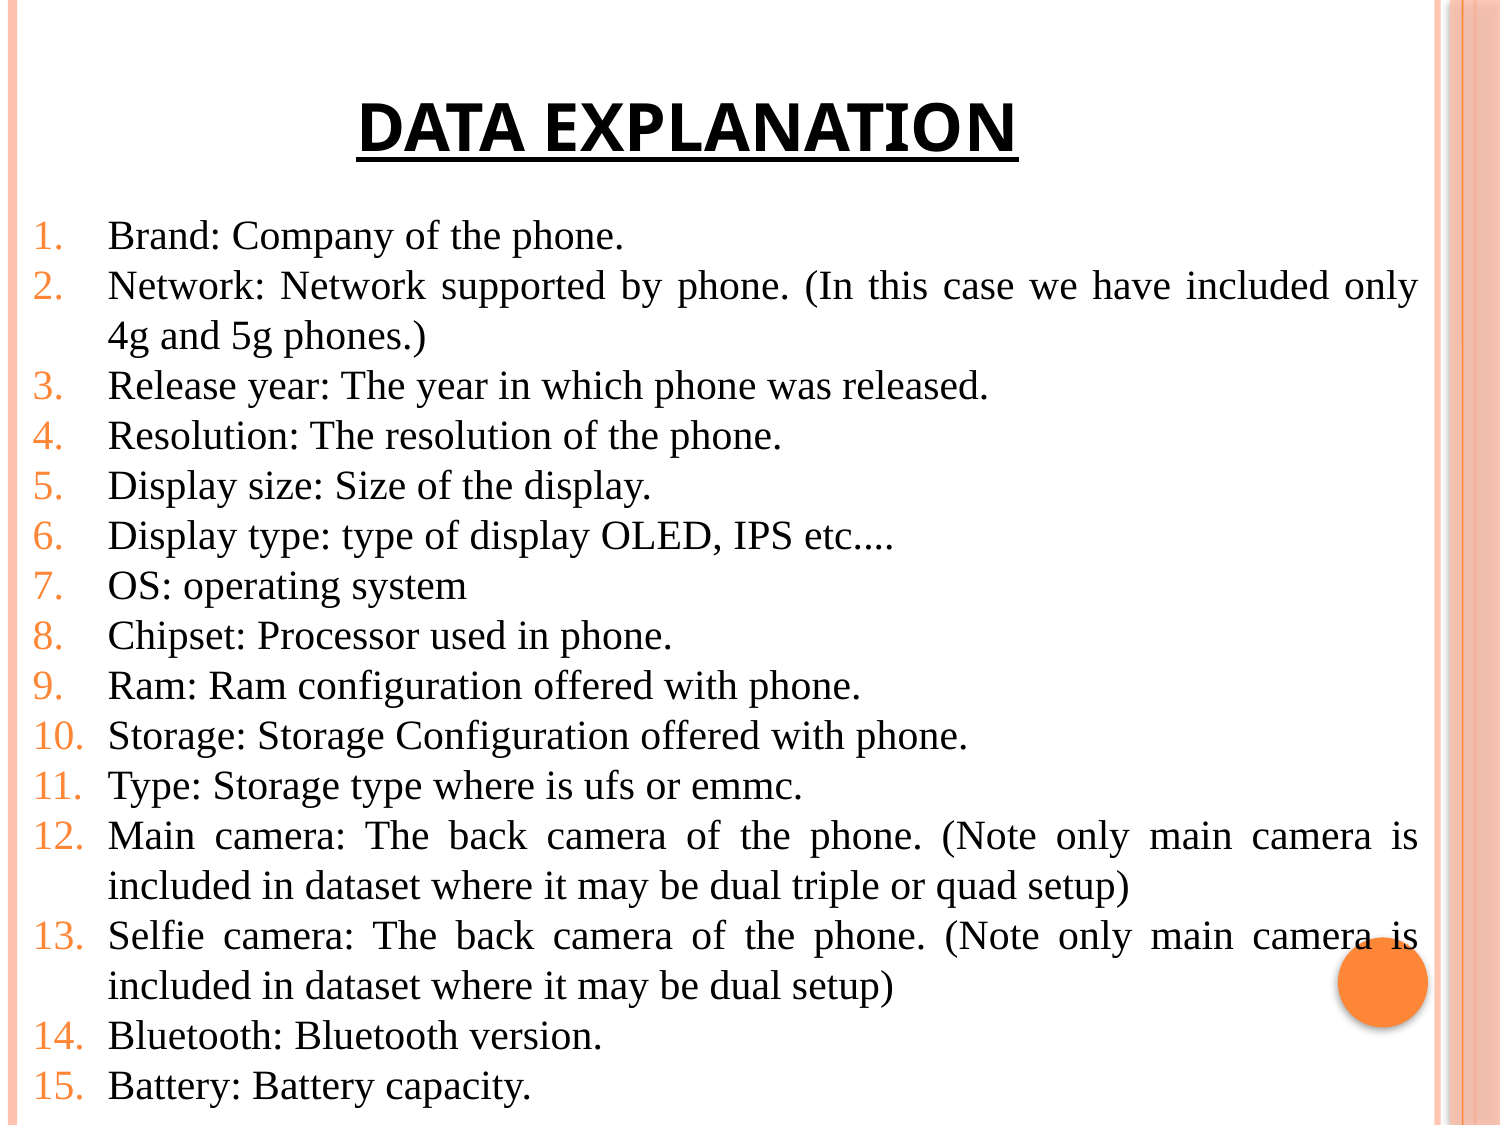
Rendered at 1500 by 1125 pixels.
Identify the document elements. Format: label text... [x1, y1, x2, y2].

list Brand: Company of the phone. Network: Network supported by phone. (In this case we have included only 4g and 5g phones.) Release year: The year in which phone was released. Resolution: The resolution of the phone. Display size: Size of the display. Display type: type of display OLED, IPS etc.... OS: operating system Chipset: Processor used in phone. Ram: Ram configuration offered with phone. Storage: Storage Configuration offered with phone. Type: Storage type where is ufs or emmc. Main camera: The back camera of the phone. (Note only main camera is included in dataset where it may be dual triple or quad setup) Selfie camera: The back camera of the phone. (Note only main camera is included in dataset where it may be dual setup) Bluetooth: Bluetooth version. Battery: Battery capacity. [17, 199, 1436, 1116]
title Data explanation [75, 45, 1300, 173]
